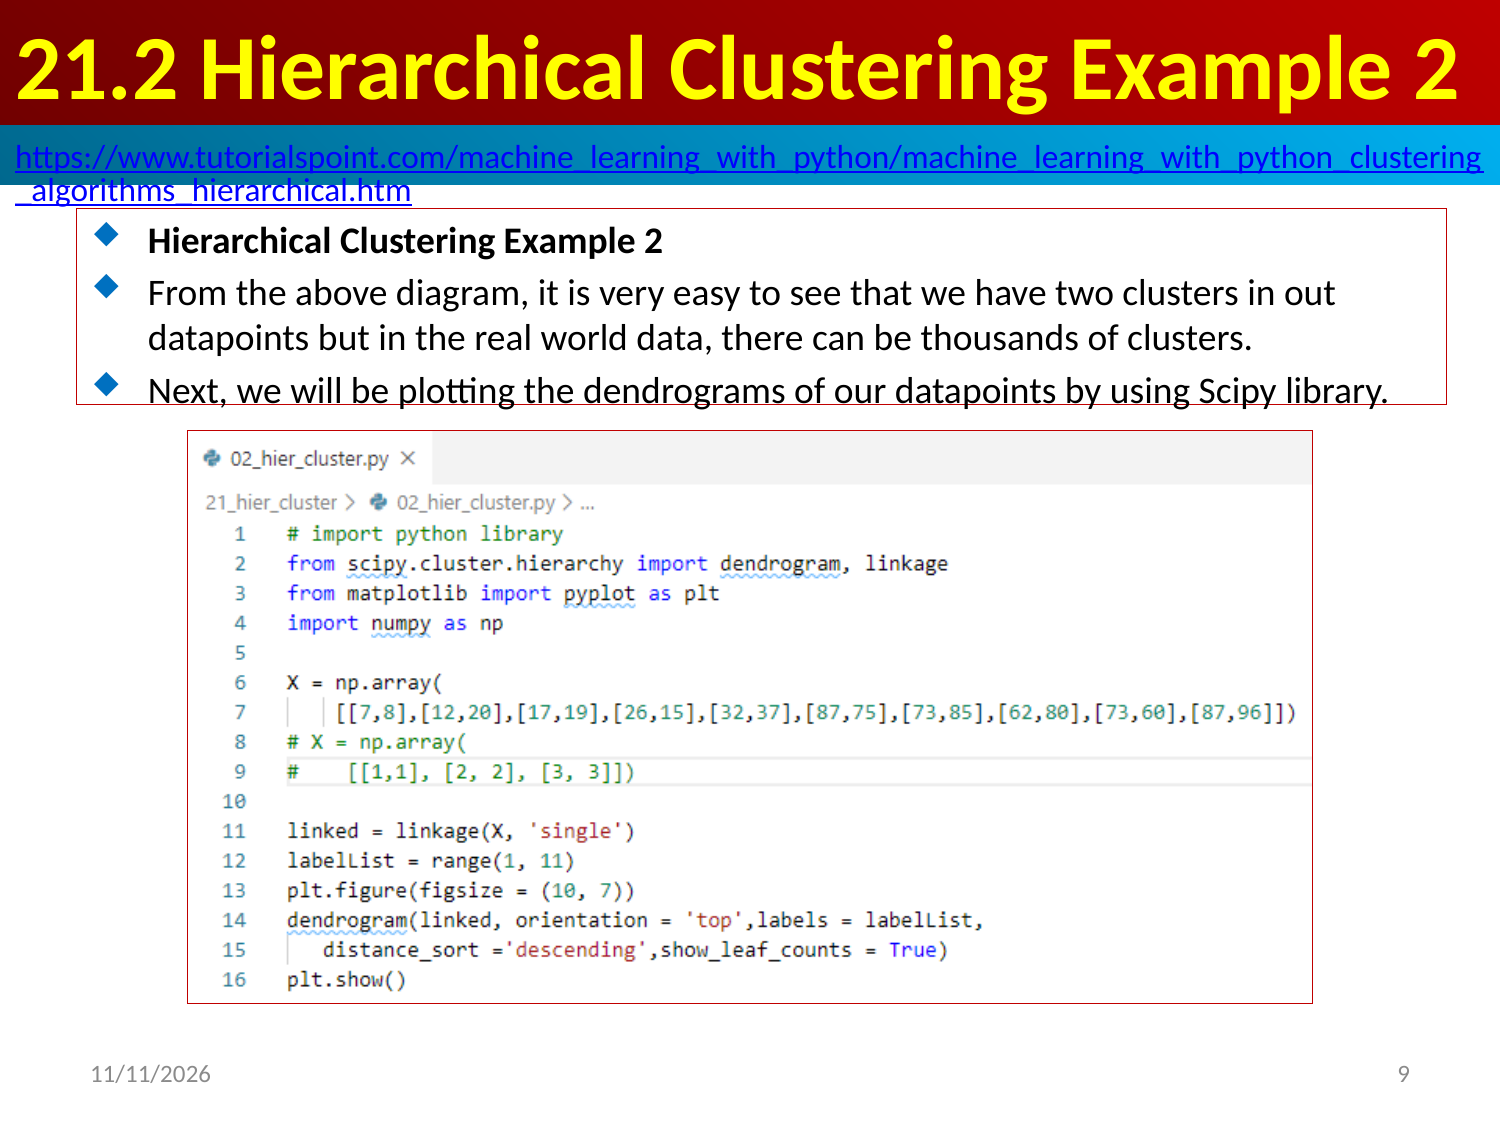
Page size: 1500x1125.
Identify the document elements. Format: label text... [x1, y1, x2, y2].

subtitle Hierarchical Clustering Example 2 From the above diagram, it is very easy to see that we have two clusters in out datapoints but in the real world data, there can be thousands of clusters. Next, we will be plotting the dendrograms of our datapoints by using Scipy library. [76, 208, 1447, 405]
text_box https://www.tutorialspoint.com/machine_learning_with_python/machine_learning_with_python_clustering_algorithms_hierarchical.htm [0, 125, 1500, 185]
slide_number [75, 1042, 425, 1103]
slide_number 9 [1074, 1042, 1425, 1103]
title 21.2 Hierarchical Clustering Example 2 [0, 0, 1500, 125]
picture [187, 430, 1313, 1005]
